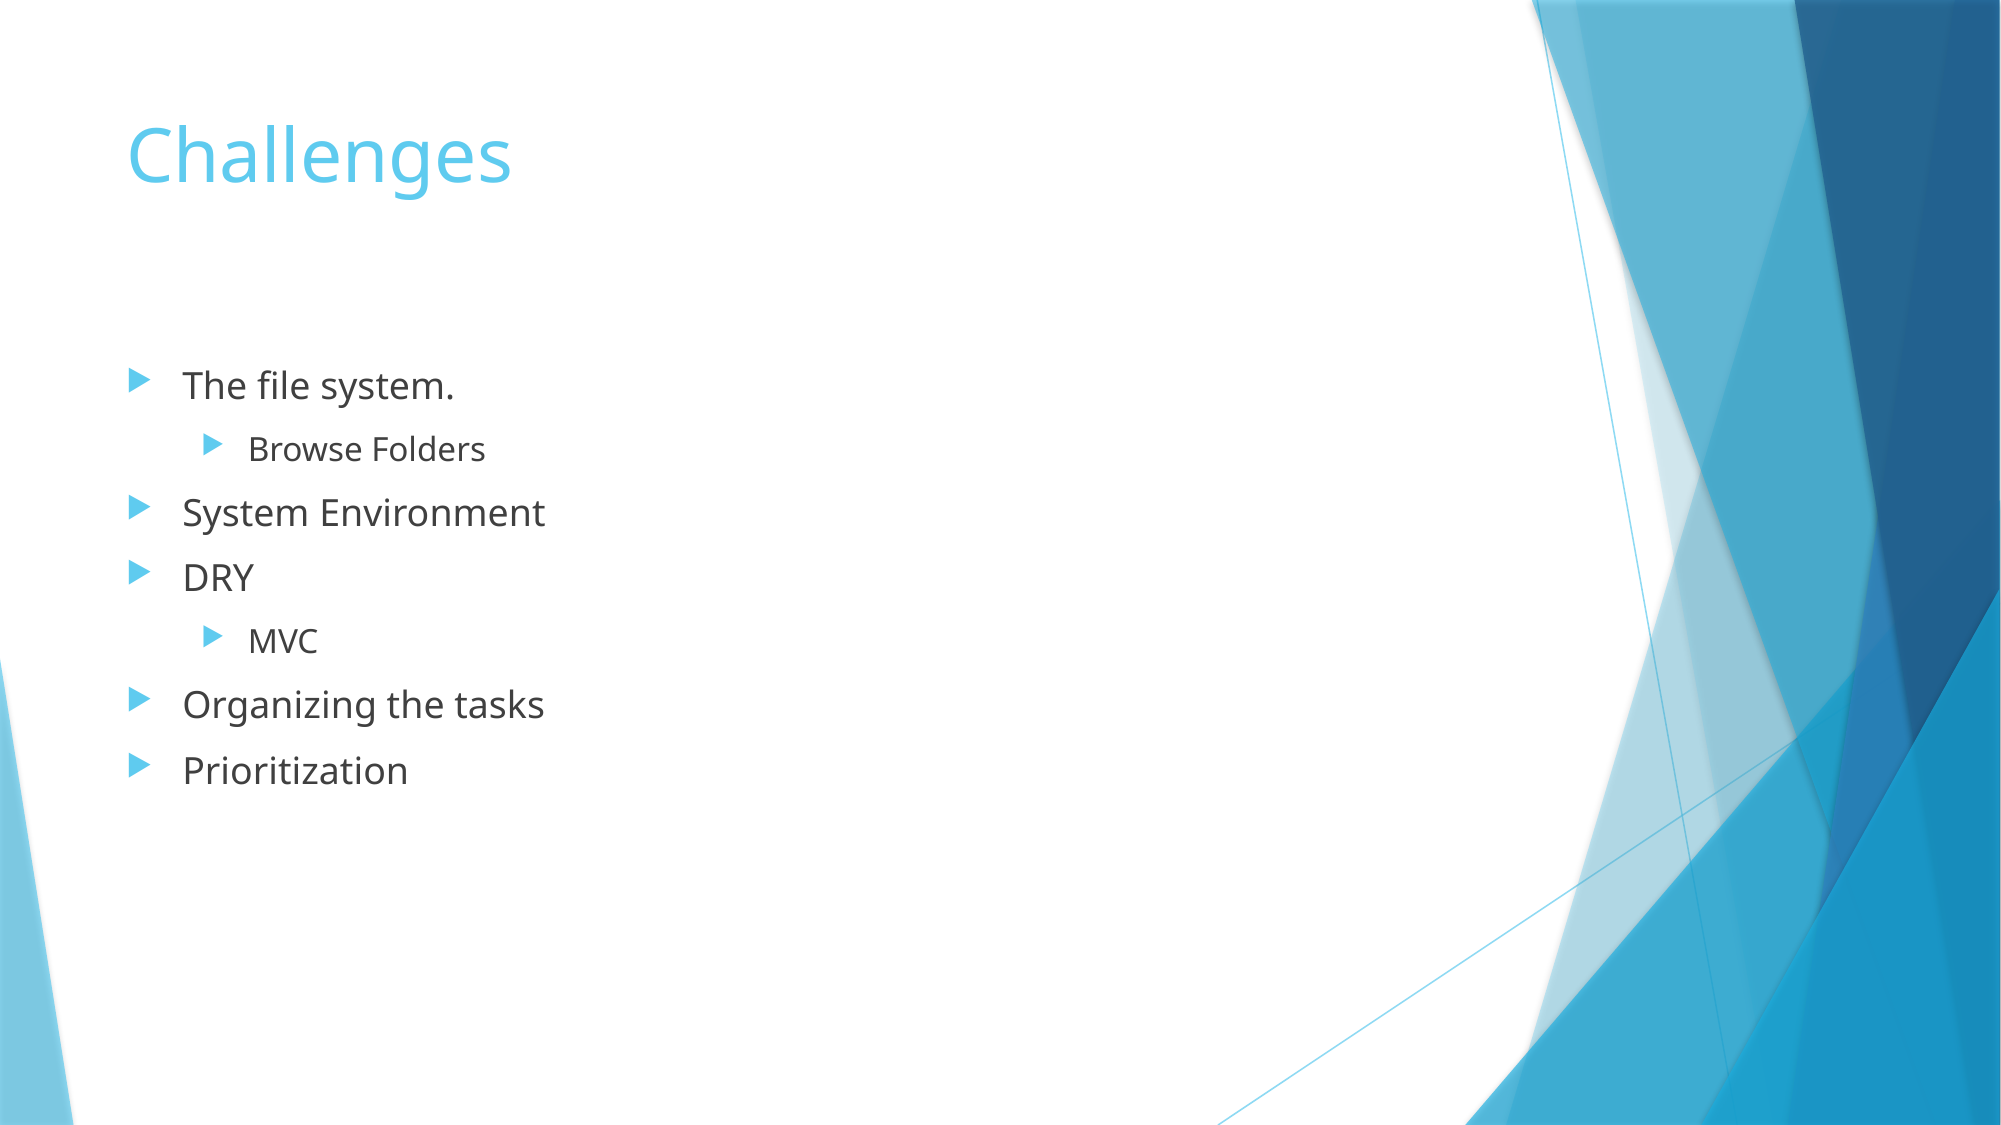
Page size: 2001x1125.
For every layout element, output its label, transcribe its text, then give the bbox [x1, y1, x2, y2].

title Challenges [111, 99, 1522, 317]
list The file system. Browse Folders System Environment DRY MVC Organizing the tasks Prioritization [111, 354, 1522, 992]
